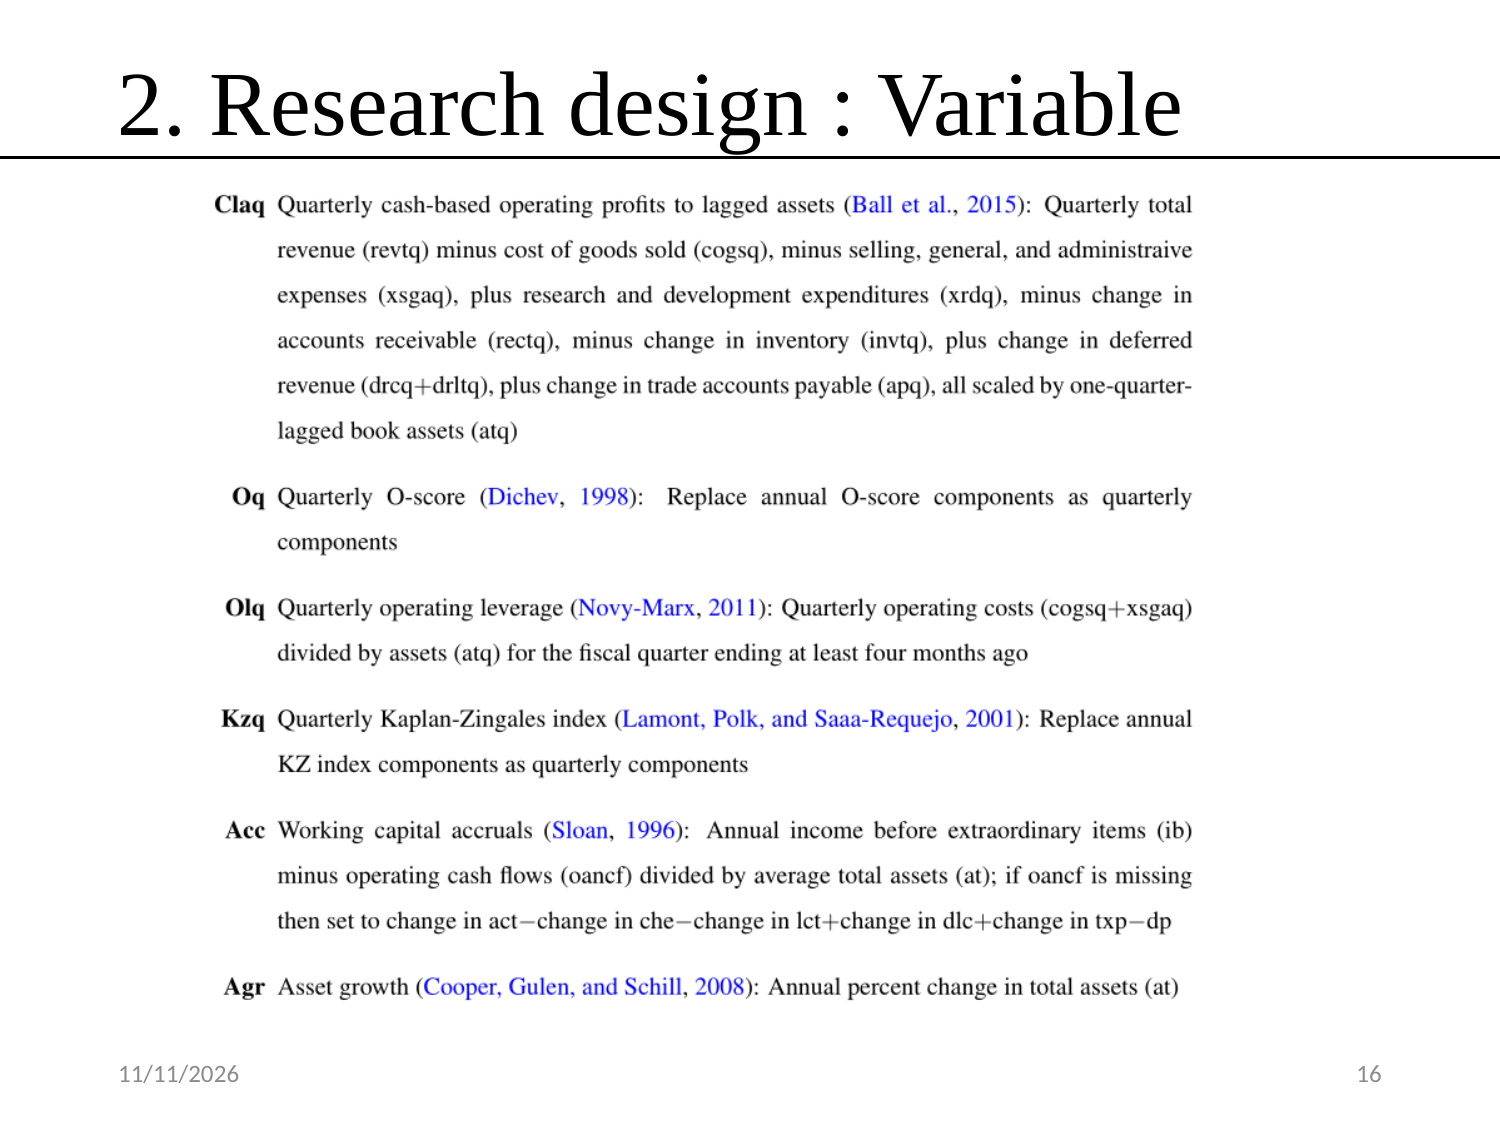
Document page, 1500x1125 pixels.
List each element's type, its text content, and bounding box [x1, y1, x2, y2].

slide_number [103, 1042, 441, 1103]
slide_number 16 [1059, 1042, 1397, 1103]
text_box 2. Research design : Variable [103, 48, 1477, 153]
picture [199, 180, 1229, 1020]
